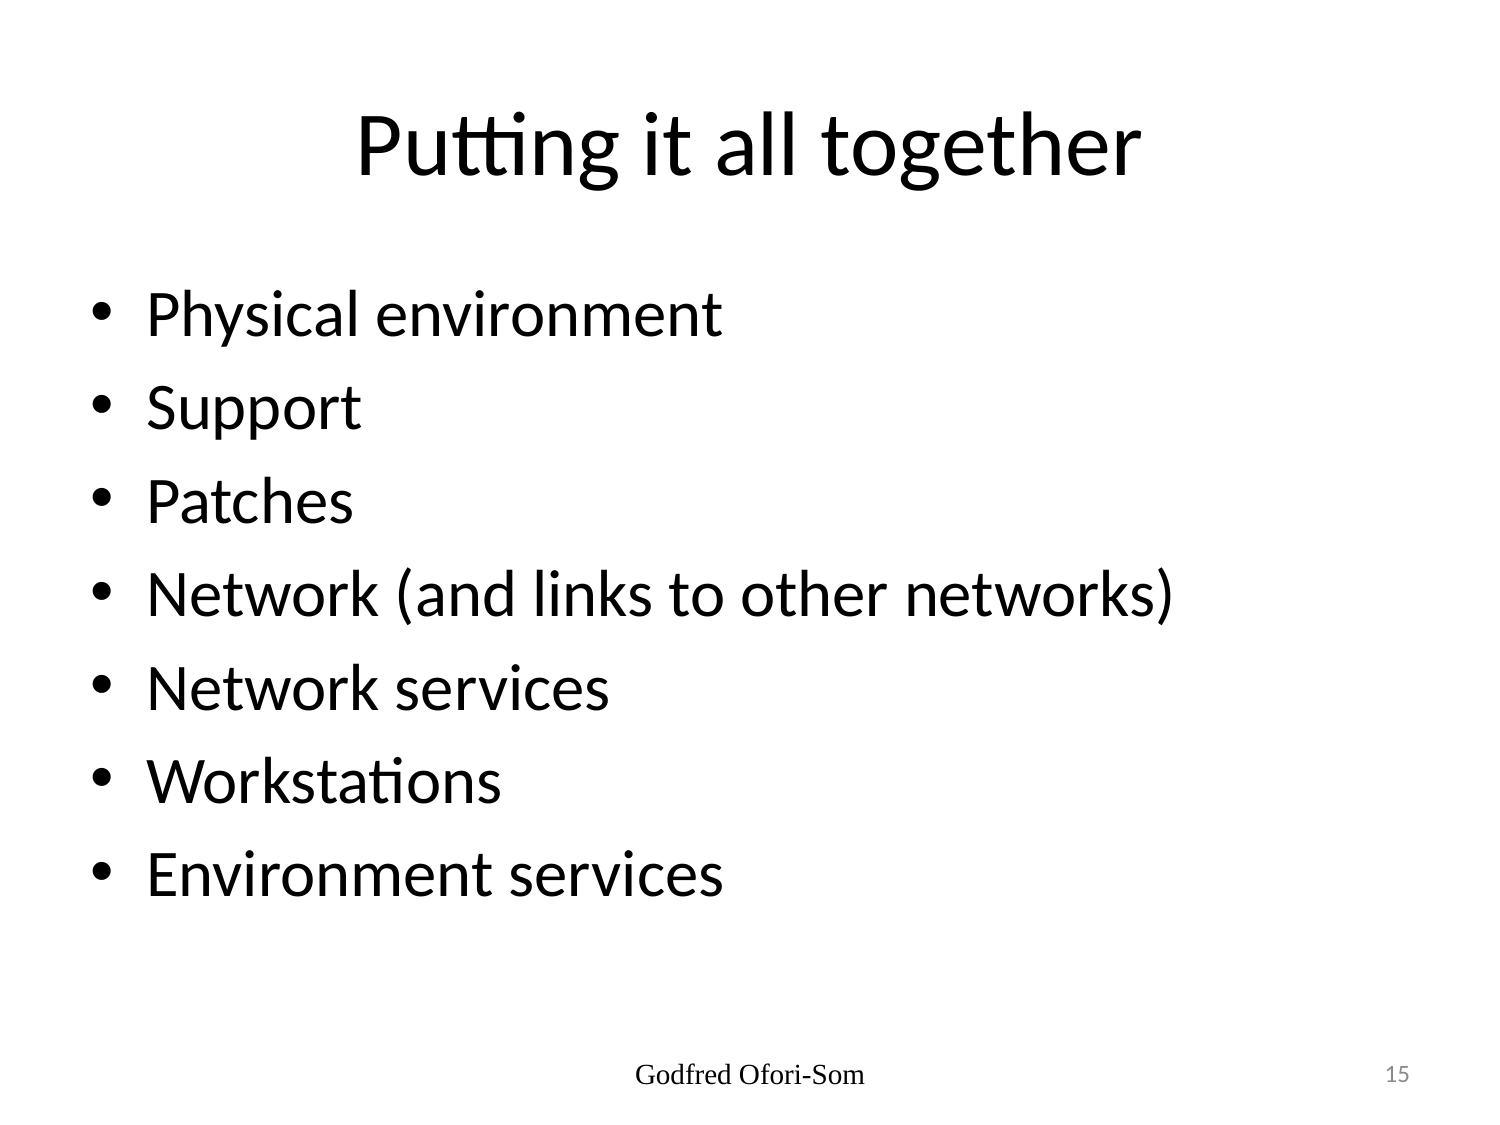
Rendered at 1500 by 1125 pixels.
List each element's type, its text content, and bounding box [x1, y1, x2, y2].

slide_number 15 [1074, 1042, 1425, 1103]
title Putting it all together [75, 45, 1425, 233]
list Physical environment Support Patches Network (and links to other networks) Network services Workstations Environment services [75, 262, 1425, 1005]
footer Godfred Ofori-Som [512, 1042, 988, 1103]
